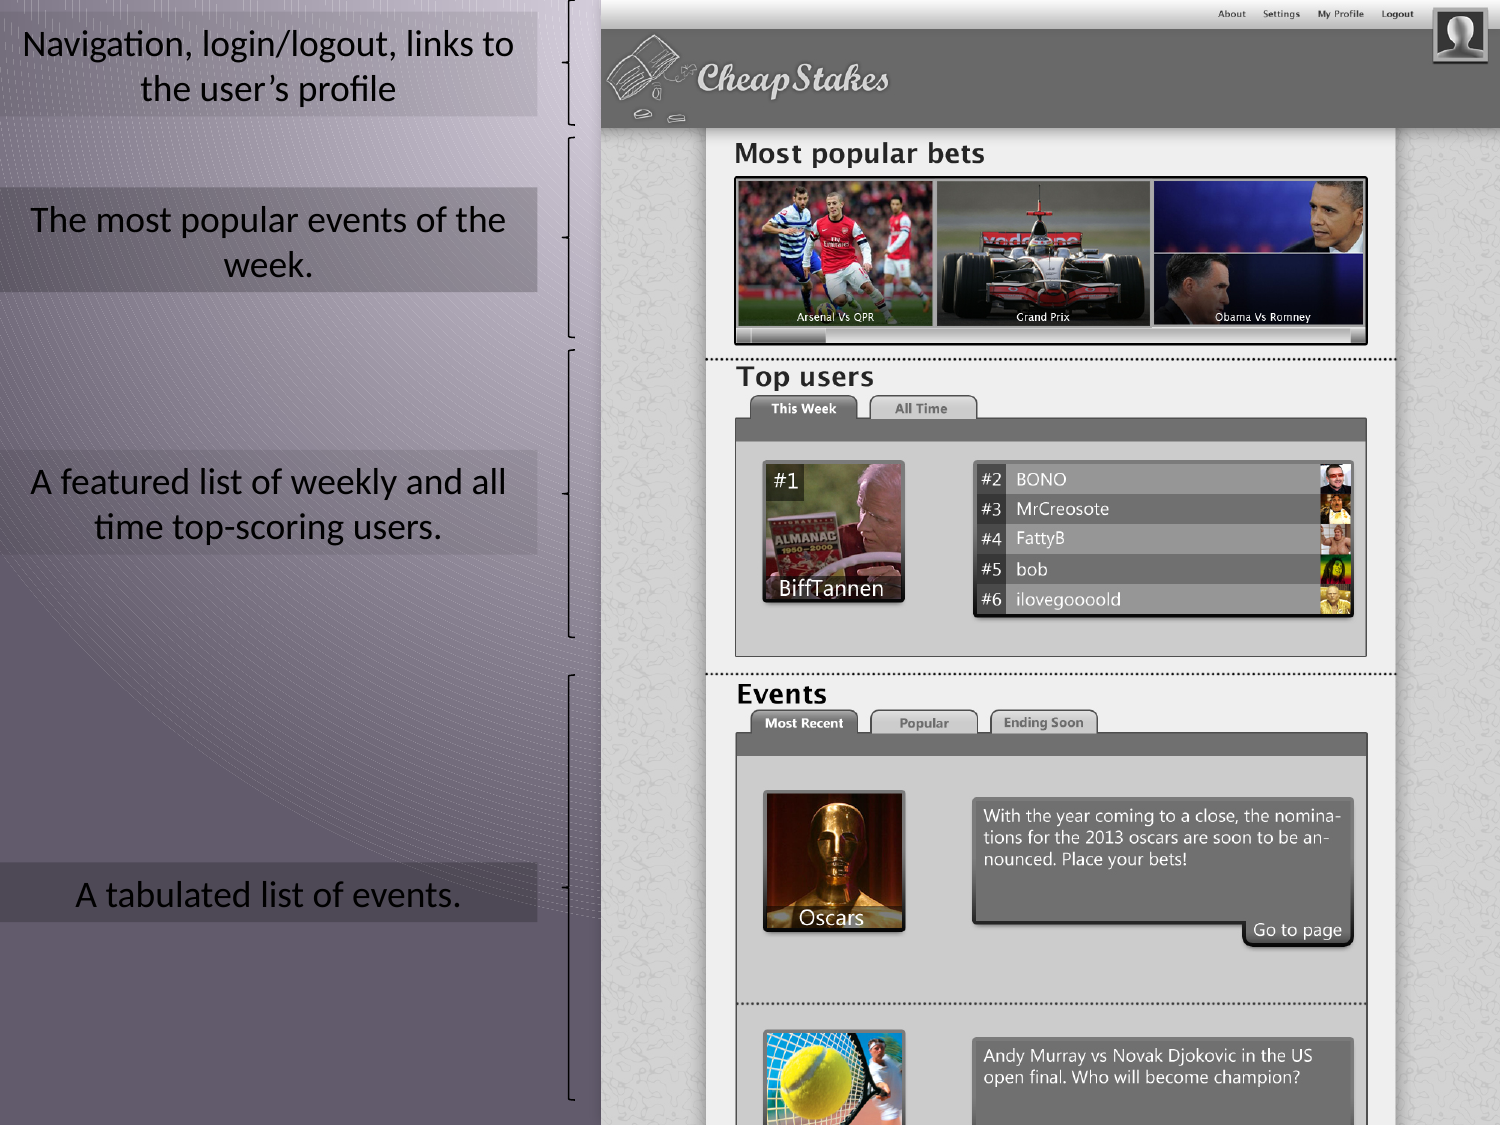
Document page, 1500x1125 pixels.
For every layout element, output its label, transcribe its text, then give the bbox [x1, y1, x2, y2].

text_box The most popular events of the week. [0, 187, 538, 293]
text_box [561, 349, 576, 639]
text_box A featured list of weekly and all time top-scoring users. [0, 449, 538, 555]
text_box [561, 674, 576, 1101]
text_box [561, 0, 576, 126]
text_box Navigation, login/logout, links to the user’s profile [0, 11, 538, 117]
text_box A tabulated list of events. [0, 862, 538, 923]
text_box [561, 136, 576, 339]
picture [601, 0, 1500, 1125]
